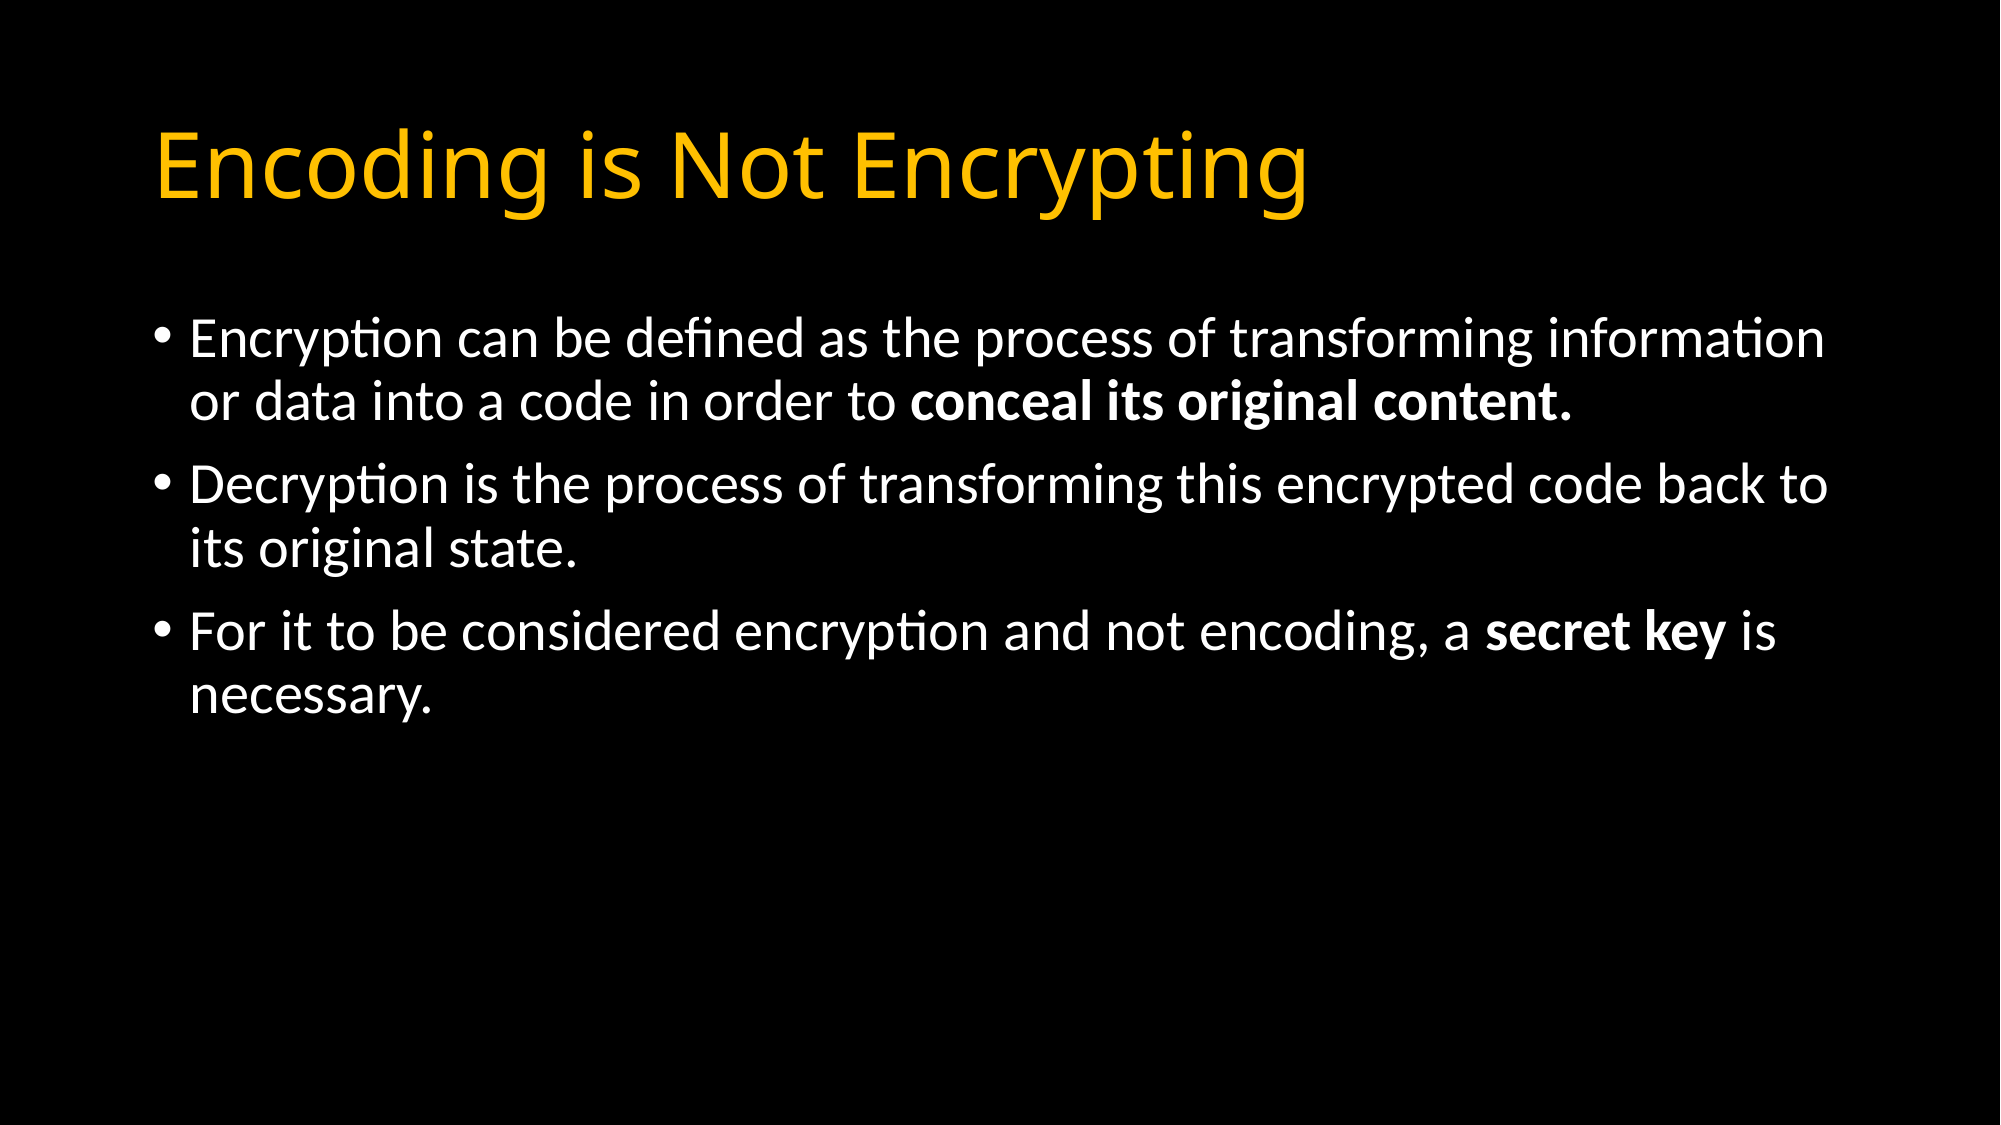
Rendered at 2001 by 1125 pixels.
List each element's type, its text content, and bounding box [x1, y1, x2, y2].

list Encryption can be defined as the process of transforming information or data into a code in order to conceal its original content. Decryption is the process of transforming this encrypted code back to its original state. For it to be considered encryption and not encoding, a secret key is necessary. [137, 299, 1863, 1014]
title Encoding is Not Encrypting [137, 59, 1863, 278]
